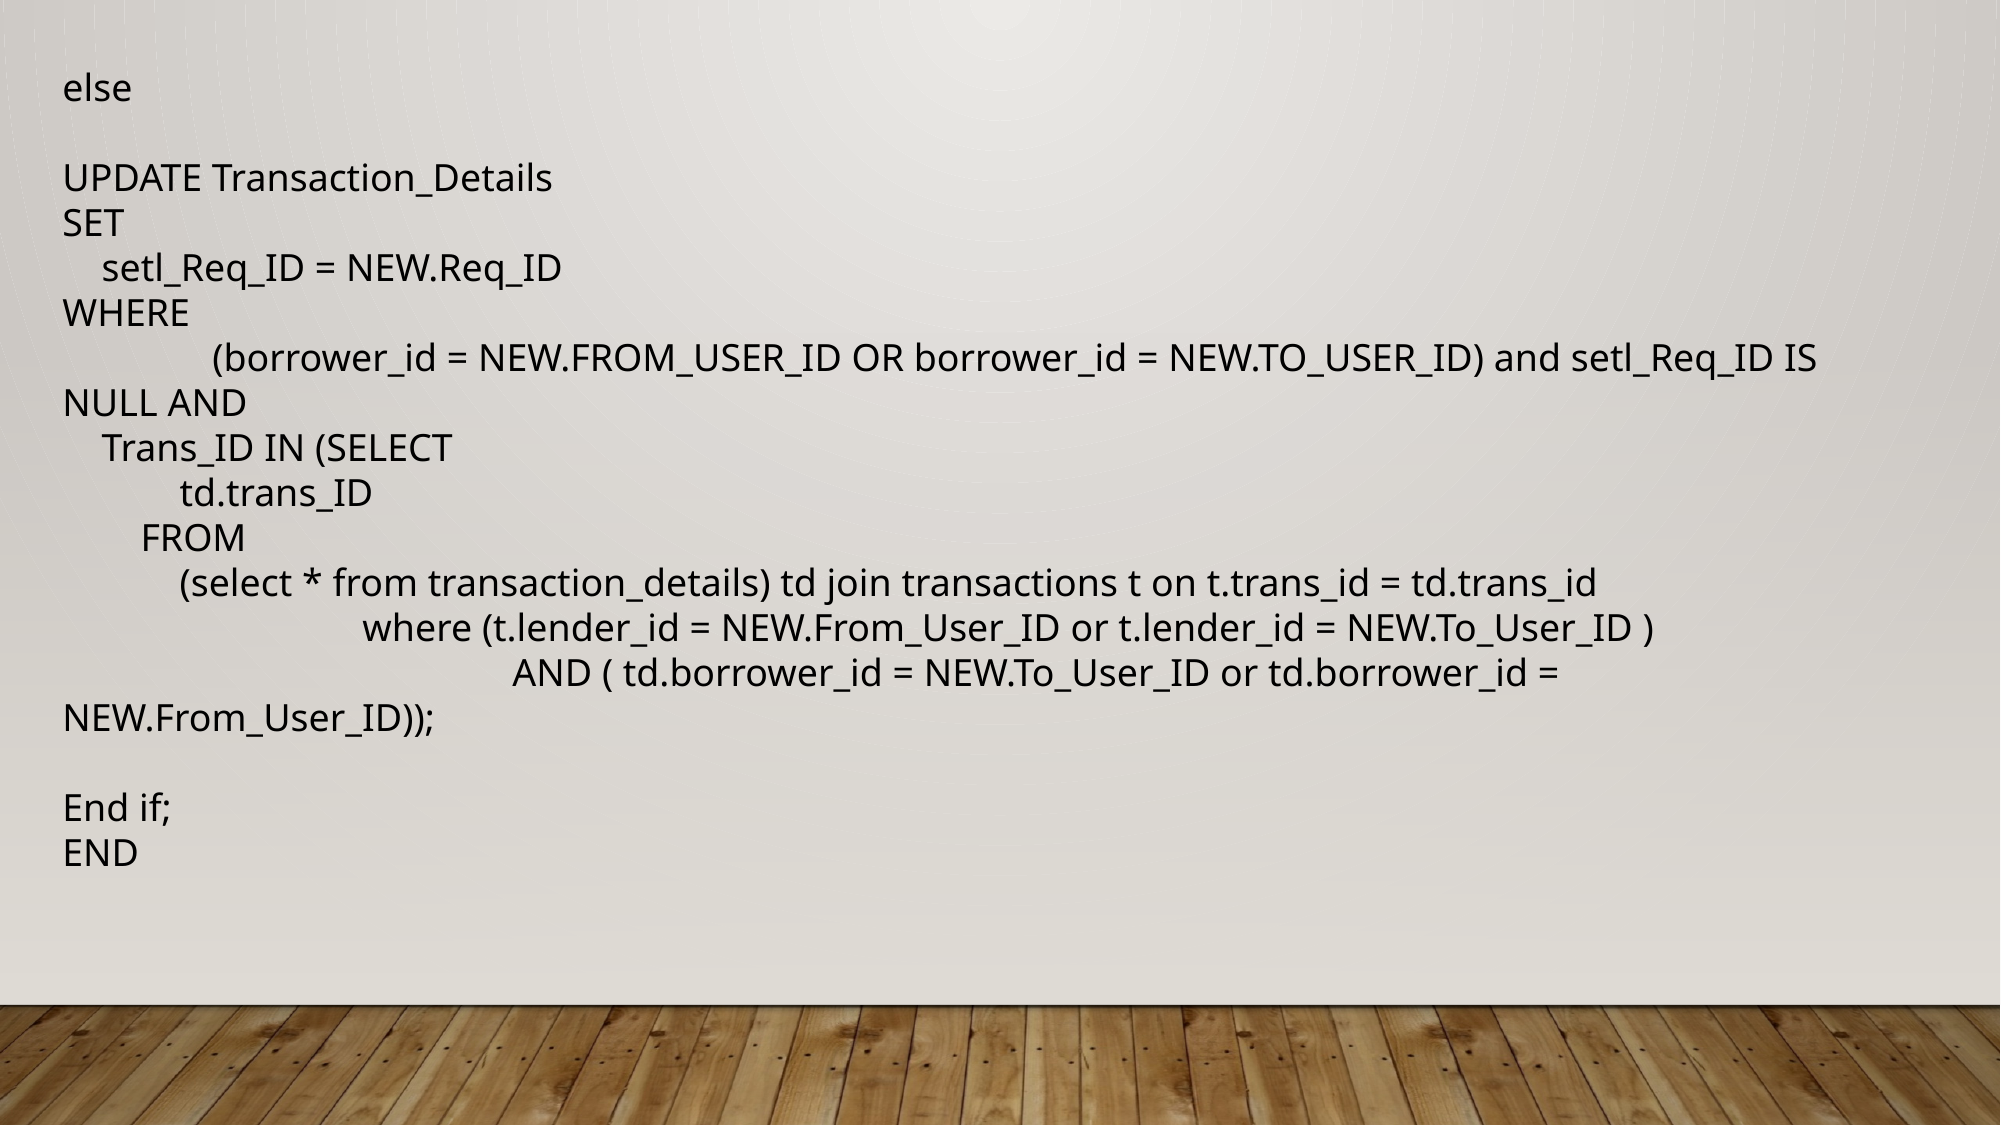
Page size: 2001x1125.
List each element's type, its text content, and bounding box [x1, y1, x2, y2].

picture [0, 1005, 2000, 1125]
text_box else UPDATE Transaction_Details SET setl_Req_ID = NEW.Req_ID WHERE (borrower_id = NEW.FROM_USER_ID OR borrower_id = NEW.TO_USER_ID) and setl_Req_ID IS NULL AND Trans_ID IN (SELECT td.trans_ID FROM (select * from transaction_details) td join transactions t on t.trans_id = td.trans_id where (t.lender_id = NEW.From_User_ID or t.lender_id = NEW.To_User_ID ) AND ( td.borrower_id = NEW.To_User_ID or td.borrower_id = NEW.From_User_ID)); End if; END [47, 56, 1931, 882]
